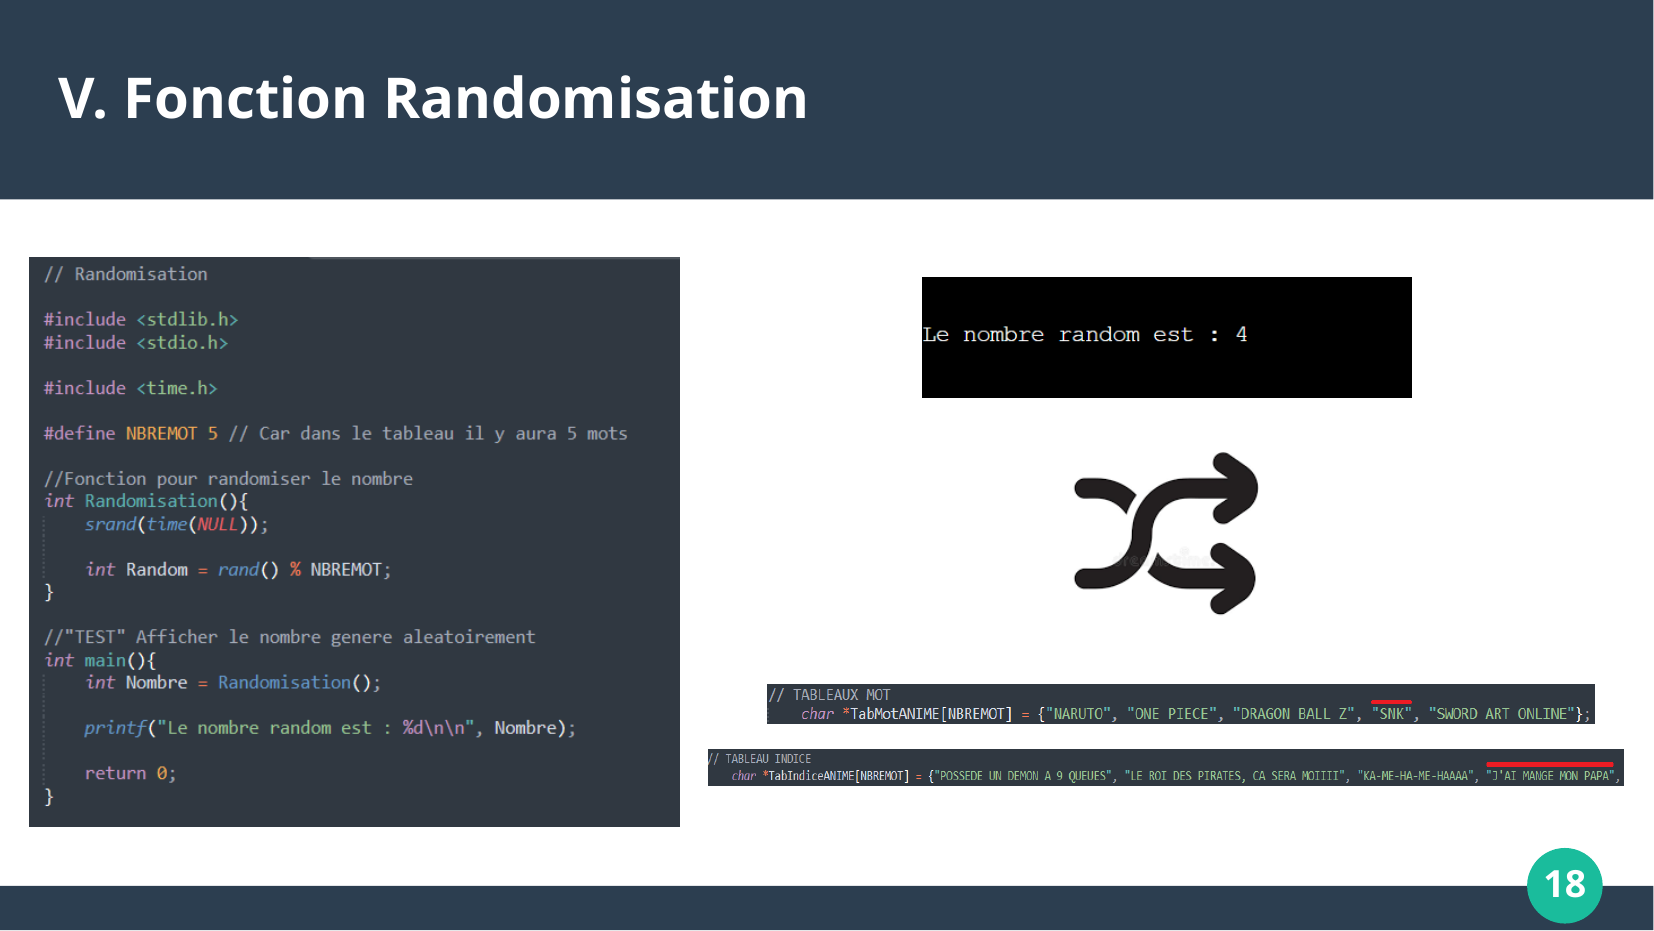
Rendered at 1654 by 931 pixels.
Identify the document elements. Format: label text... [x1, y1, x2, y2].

picture [1062, 444, 1274, 621]
text_box V. Fonction Randomisation [58, 36, 1595, 156]
picture [708, 749, 1625, 786]
picture [922, 277, 1412, 398]
picture [767, 684, 1595, 724]
picture [29, 257, 680, 827]
